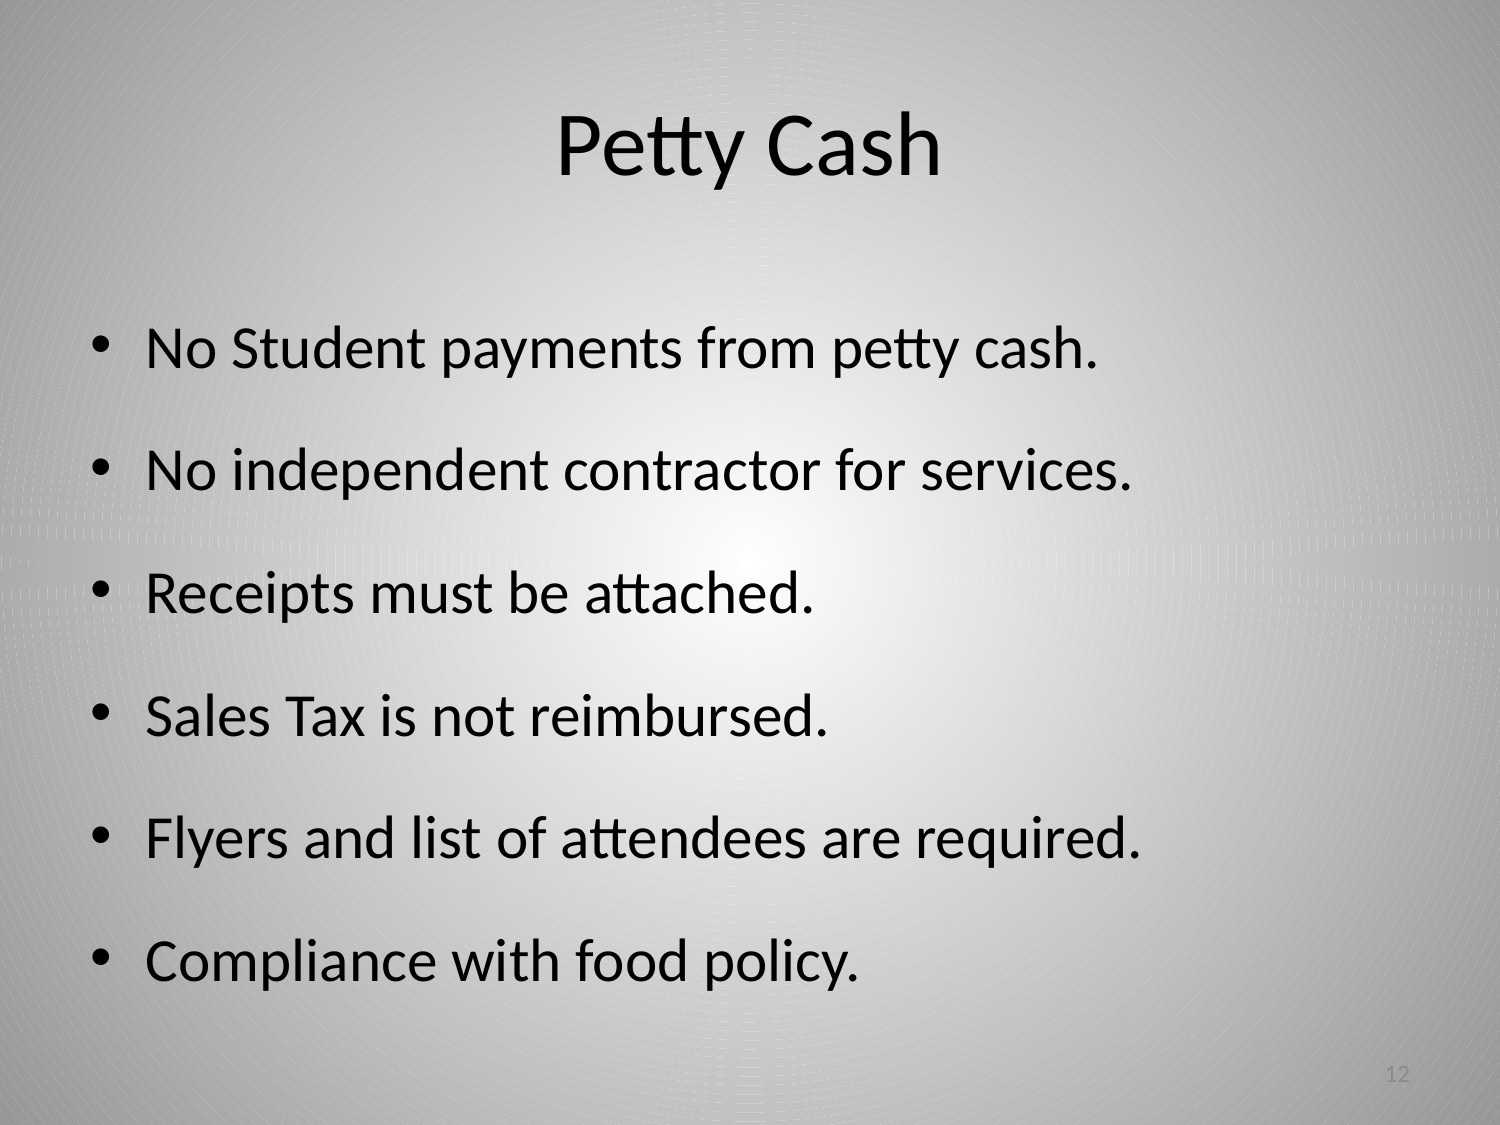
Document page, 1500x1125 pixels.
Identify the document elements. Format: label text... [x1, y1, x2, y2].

list No Student payments from petty cash. No independent contractor for services. Receipts must be attached. Sales Tax is not reimbursed. Flyers and list of attendees are required. Compliance with food policy. [75, 262, 1425, 1005]
title Petty Cash [75, 45, 1425, 233]
slide_number 12 [1074, 1042, 1425, 1103]
